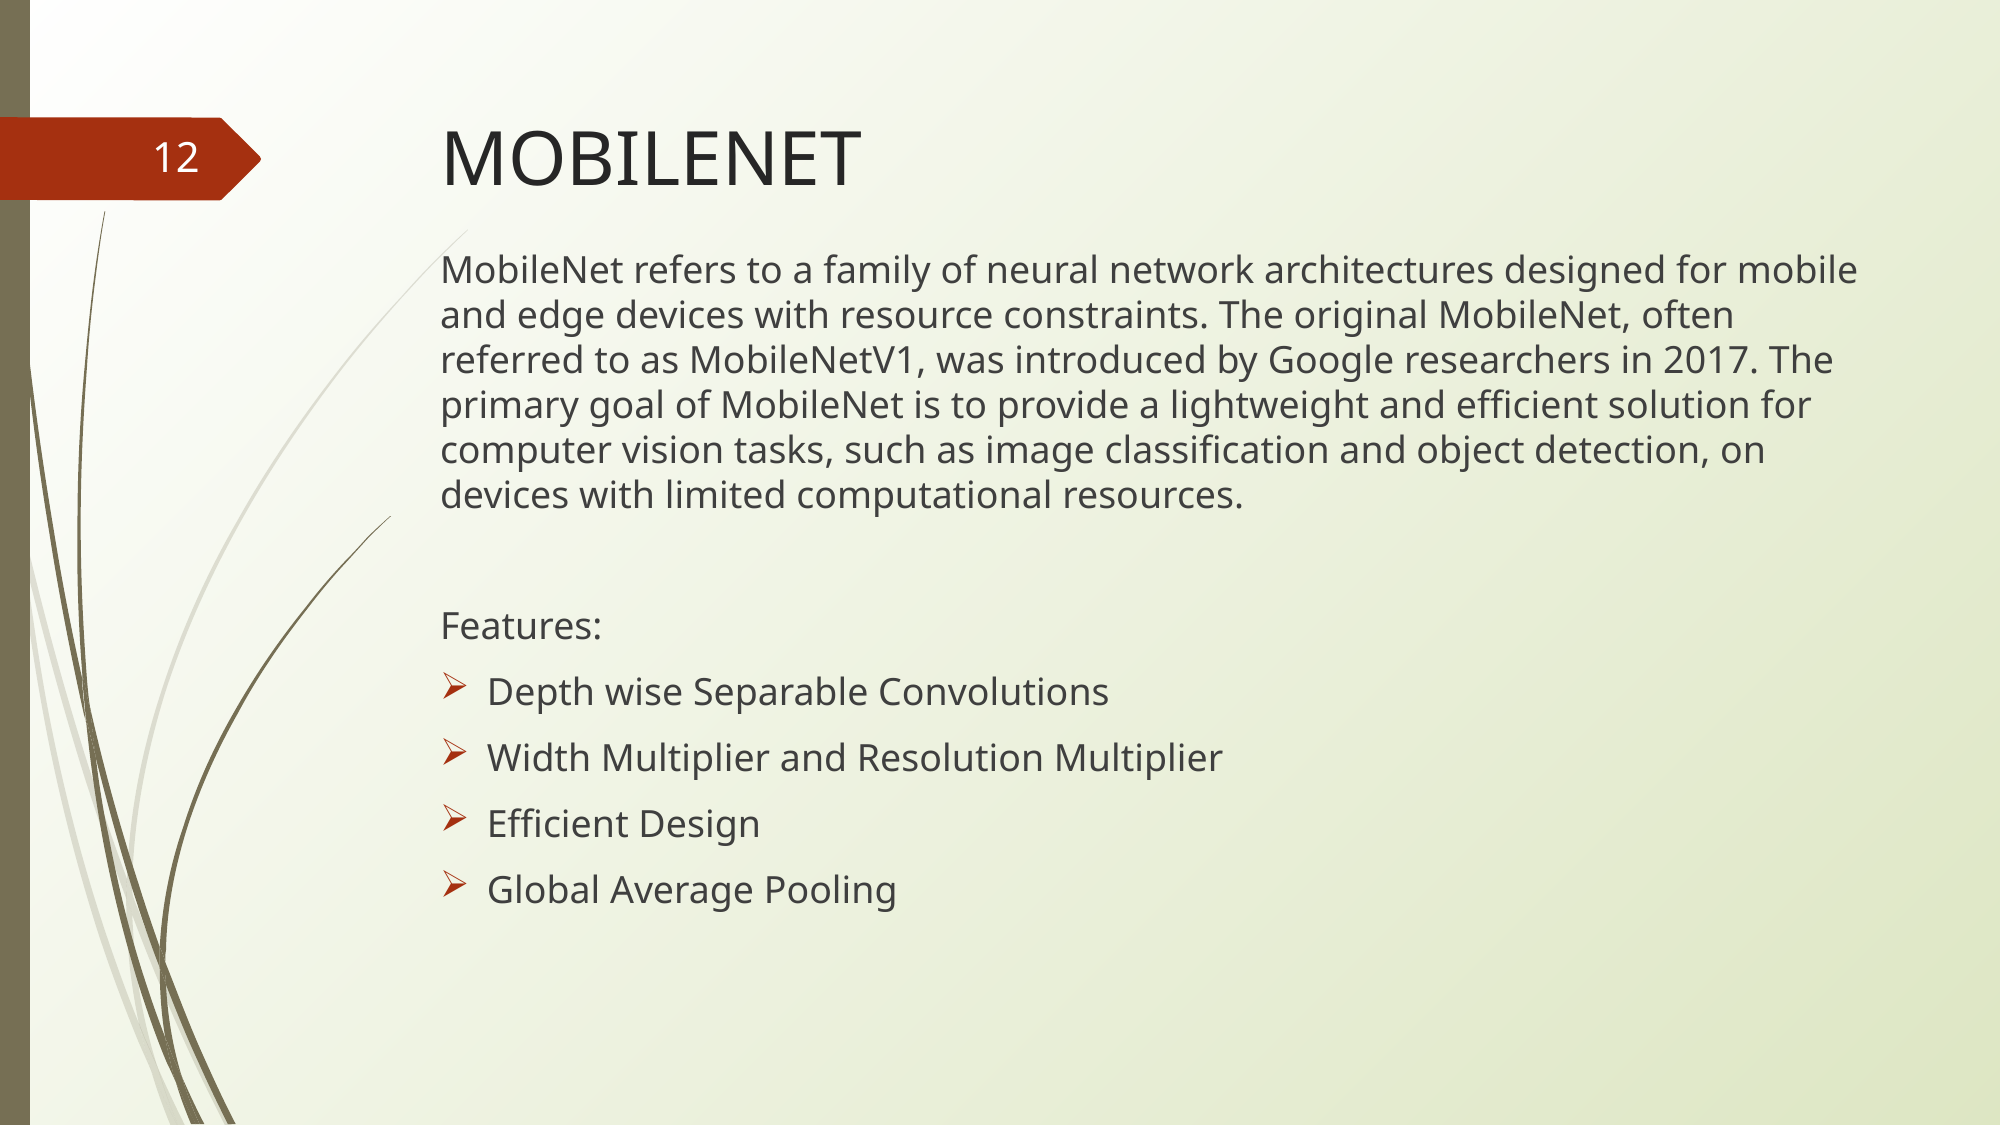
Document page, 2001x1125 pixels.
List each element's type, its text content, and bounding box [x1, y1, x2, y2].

title MOBILENET [425, 102, 1888, 238]
slide_number 12 [87, 129, 216, 190]
list MobileNet refers to a family of neural network architectures designed for mobile and edge devices with resource constraints. The original MobileNet, often referred to as MobileNetV1, was introduced by Google researchers in 2017. The primary goal of MobileNet is to provide a lightweight and efficient solution for computer vision tasks, such as image classification and object detection, on devices with limited computational resources. Features: Depth wise Separable Convolutions Width Multiplier and Resolution Multiplier Efficient Design Global Average Pooling [425, 238, 1888, 1125]
